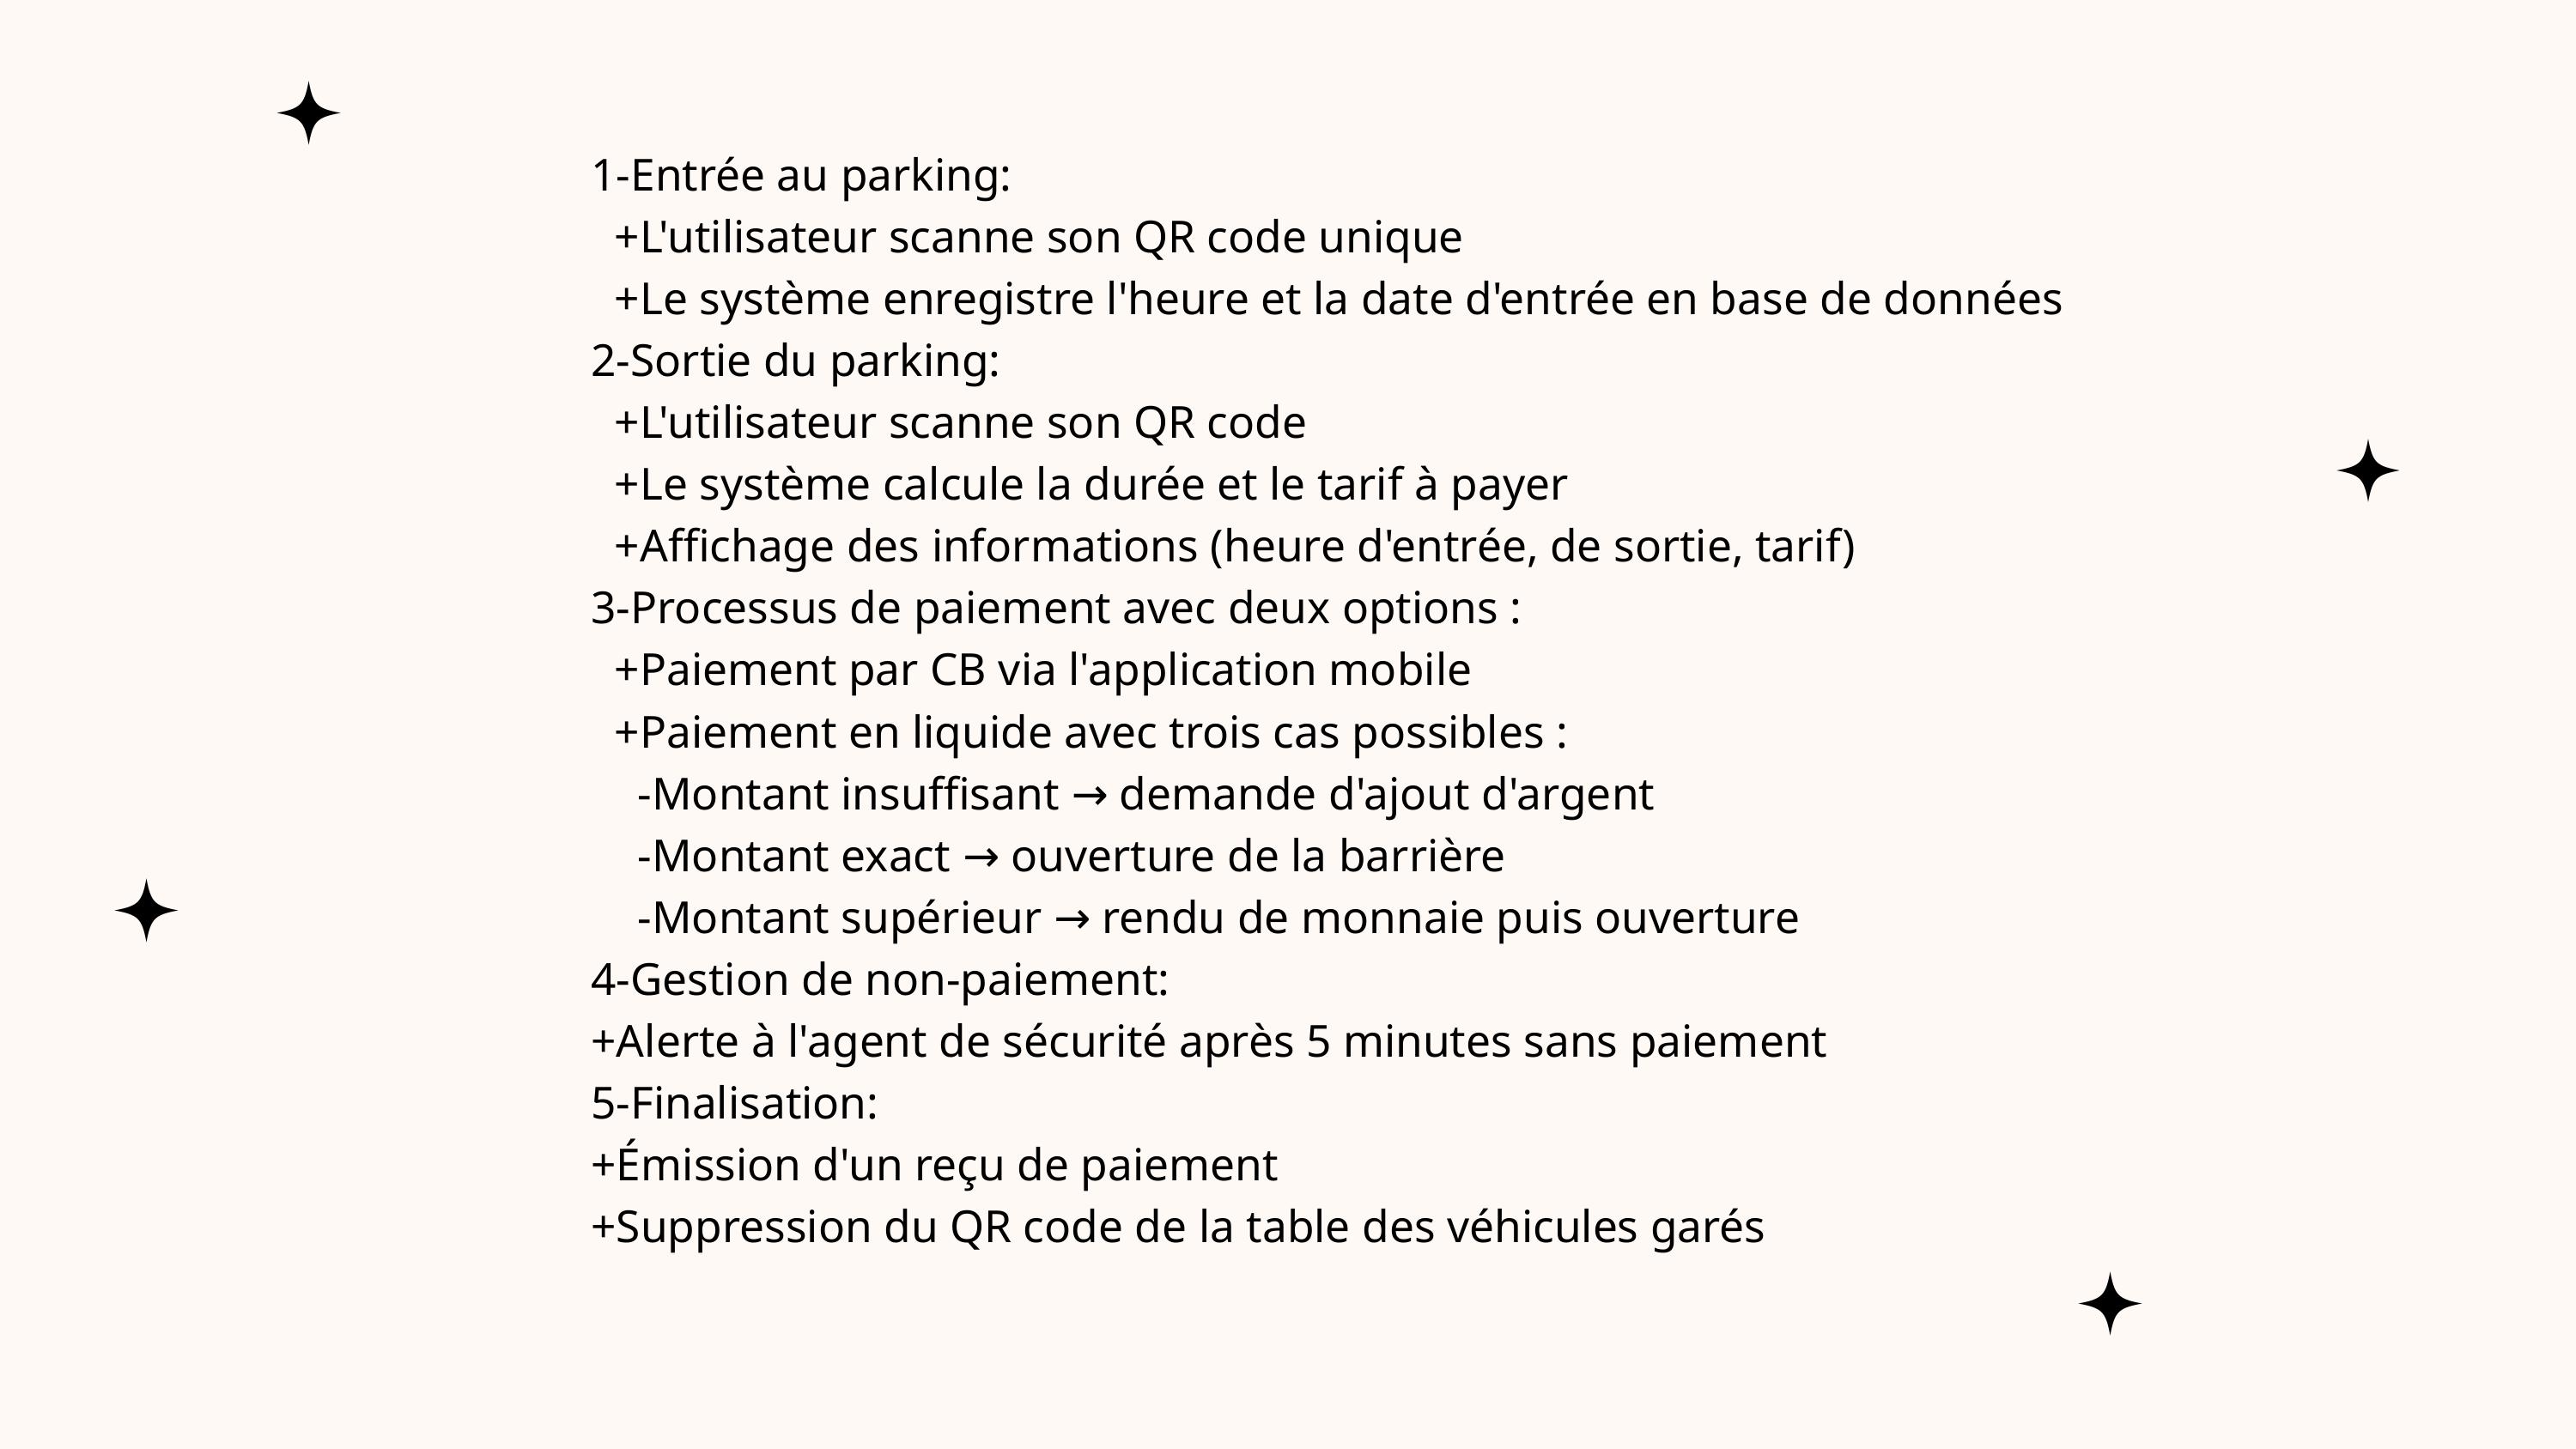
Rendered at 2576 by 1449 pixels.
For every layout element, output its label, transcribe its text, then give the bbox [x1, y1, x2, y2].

text_box [114, 878, 179, 943]
text_box [276, 81, 341, 145]
text_box 1-Entrée au parking: +L'utilisateur scanne son QR code unique +Le système enregistre l'heure et la date d'entrée en base de données 2-Sortie du parking: +L'utilisateur scanne son QR code +Le système calcule la durée et le tarif à payer +Affichage des informations (heure d'entrée, de sortie, tarif) 3-Processus de paiement avec deux options : +Paiement par CB via l'application mobile +Paiement en liquide avec trois cas possibles : -Montant insuffisant → demande d'ajout d'argent -Montant exact → ouverture de la barrière -Montant supérieur → rendu de monnaie puis ouverture 4-Gestion de non-paiement: +Alerte à l'agent de sécurité après 5 minutes sans paiement 5-Finalisation: +Émission d'un reçu de paiement +Suppression du QR code de la table des véhicules garés [591, 137, 2162, 1252]
text_box [2078, 1271, 2142, 1336]
text_box [2336, 439, 2400, 502]
